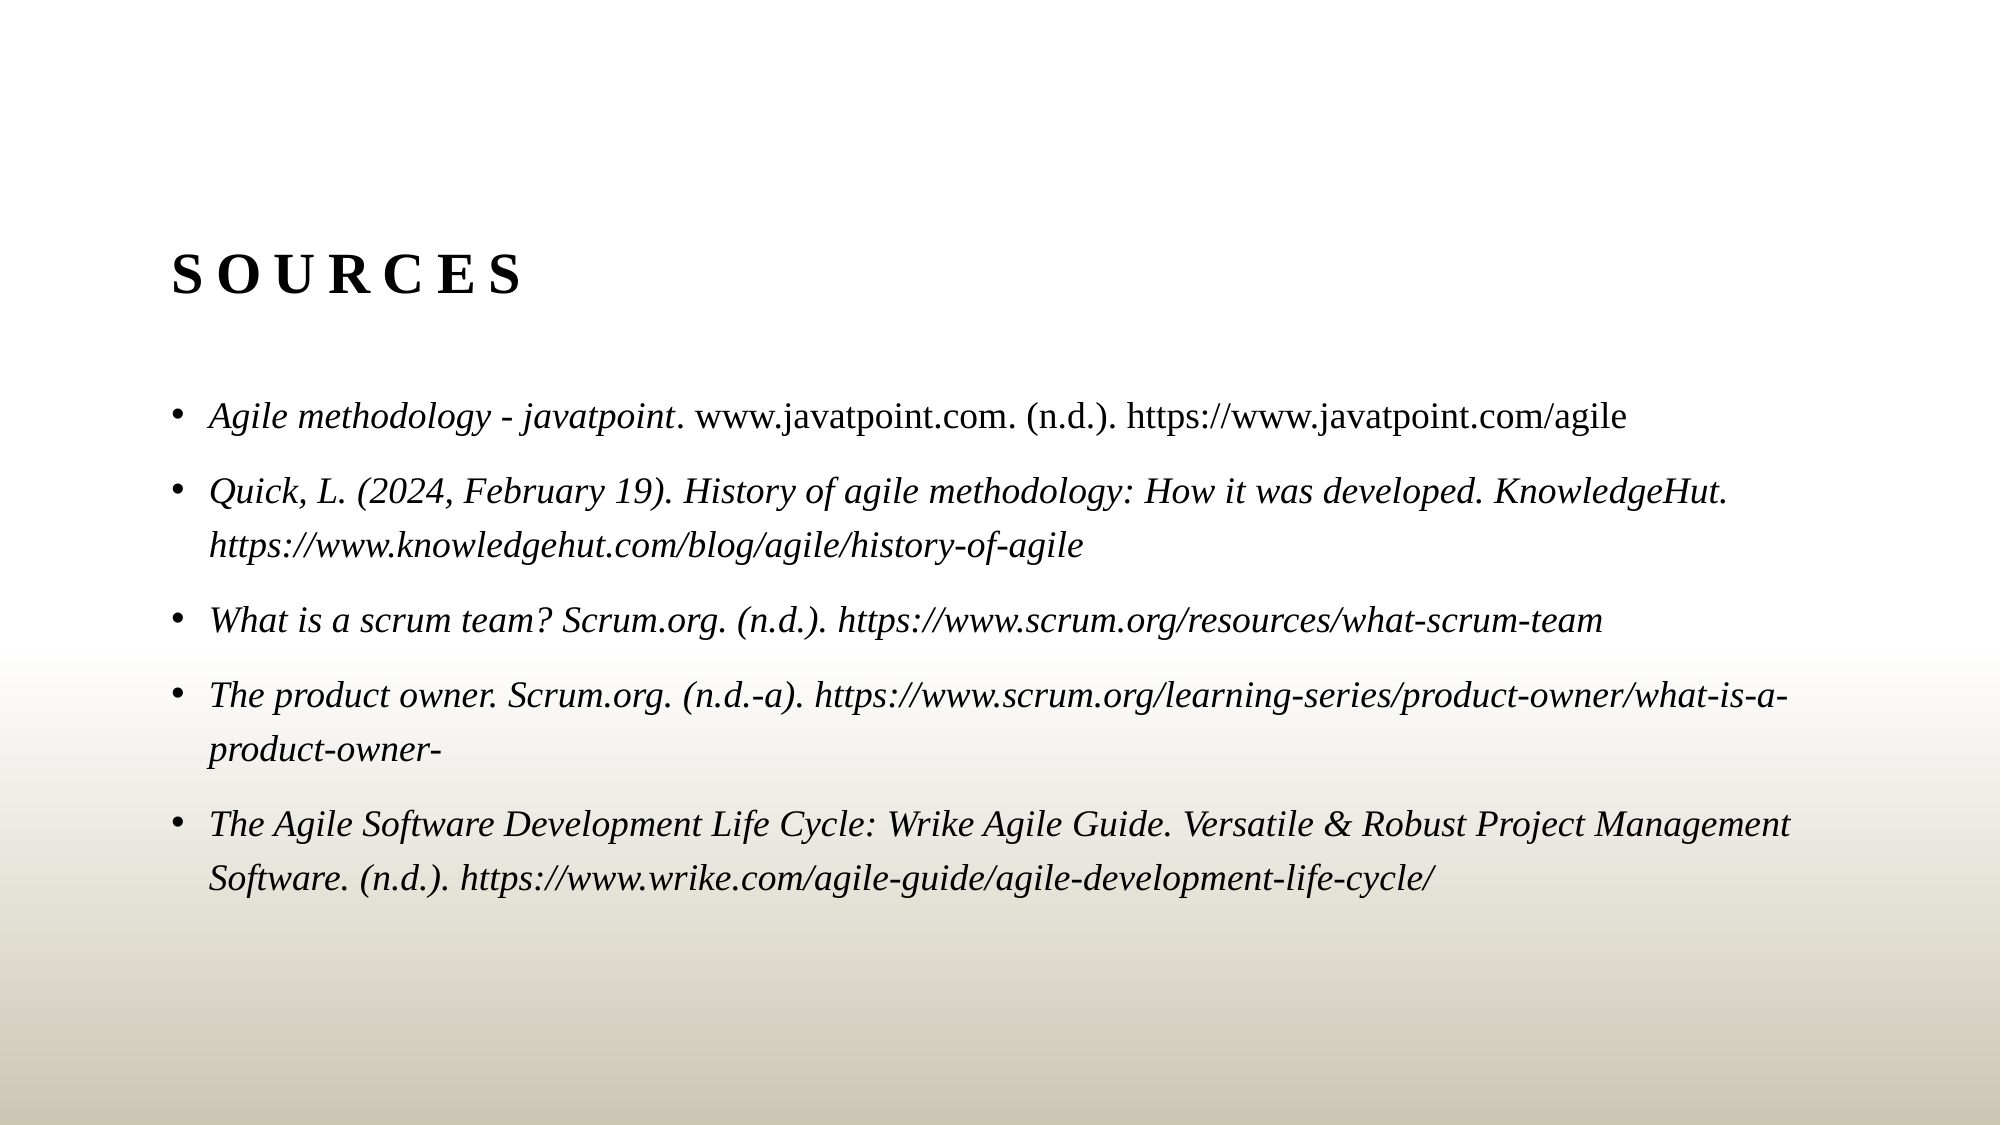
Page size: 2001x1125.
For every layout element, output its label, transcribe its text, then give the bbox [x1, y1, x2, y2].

list Agile methodology - javatpoint. www.javatpoint.com. (n.d.). https://www.javatpoint.com/agile Quick, L. (2024, February 19). History of agile methodology: How it was developed. KnowledgeHut. https://www.knowledgehut.com/blog/agile/history-of-agile What is a scrum team? Scrum.org. (n.d.). https://www.scrum.org/resources/what-scrum-team The product owner. Scrum.org. (n.d.-a). https://www.scrum.org/learning-series/product-owner/what-is-a-product-owner- The Agile Software Development Life Cycle: Wrike Agile Guide. Versatile & Robust Project Management Software. (n.d.). https://www.wrike.com/agile-guide/agile-development-life-cycle/ [156, 375, 1844, 1014]
title Sources [156, 124, 1844, 313]
